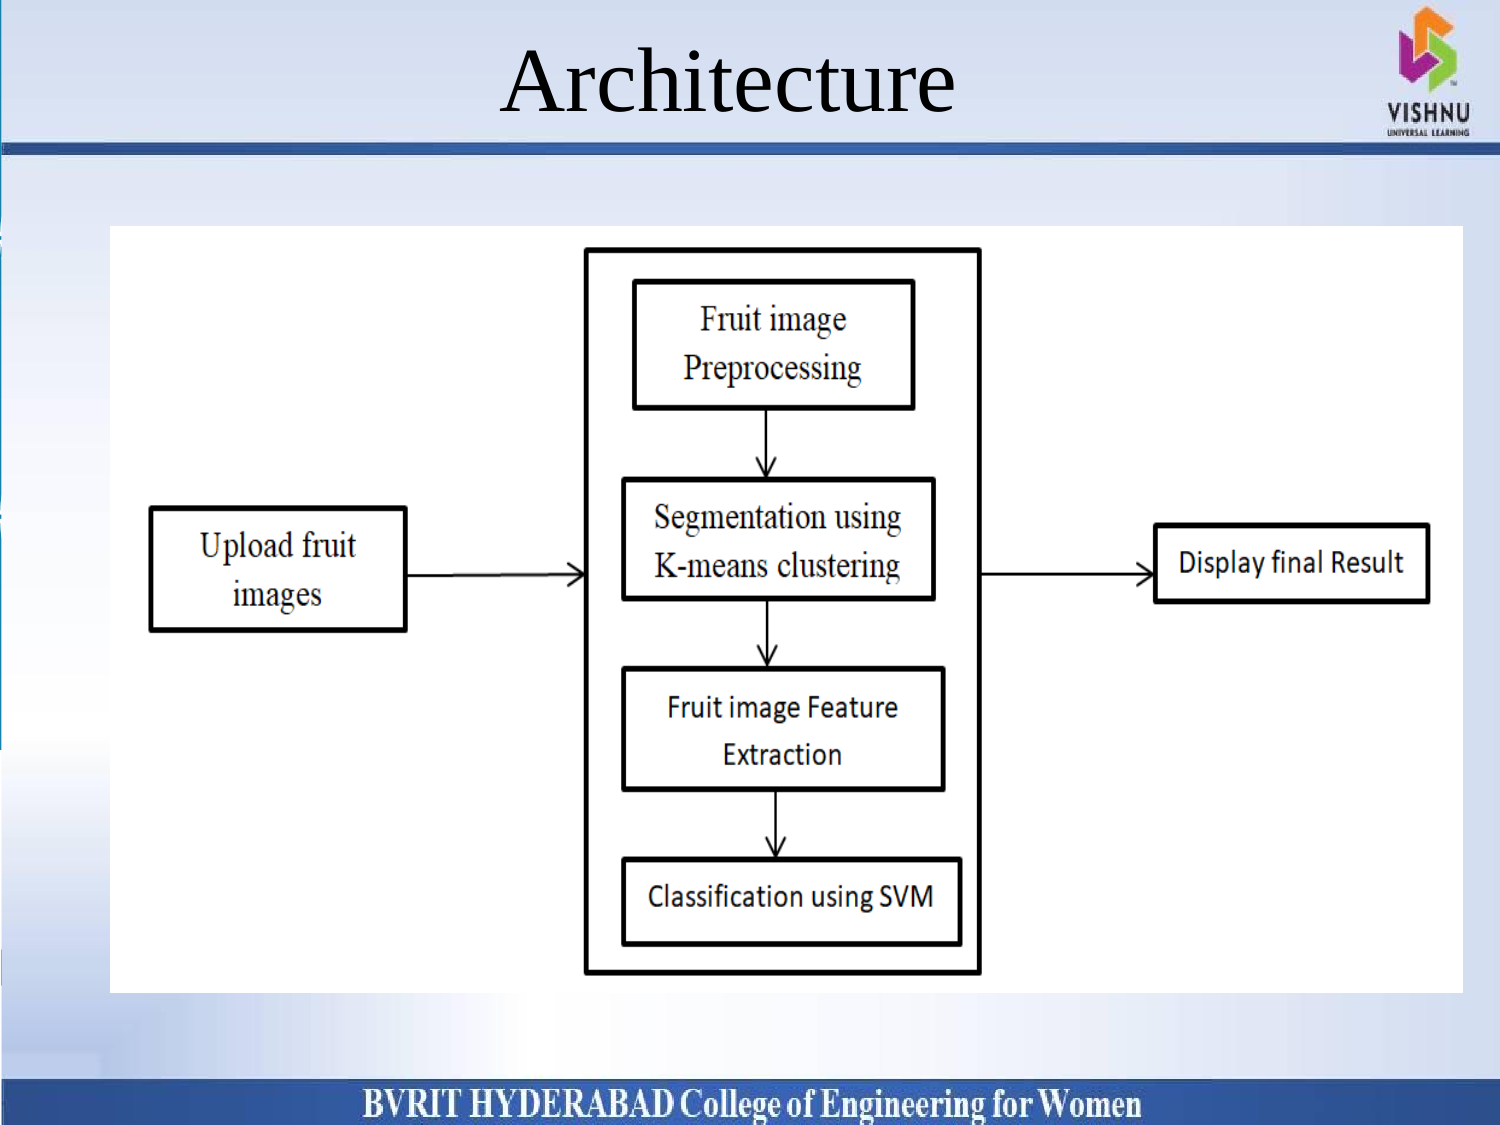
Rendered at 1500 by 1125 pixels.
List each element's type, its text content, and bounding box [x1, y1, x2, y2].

text_box [0, 0, 1500, 1125]
title Architecture [497, 17, 960, 208]
picture [110, 226, 1463, 993]
